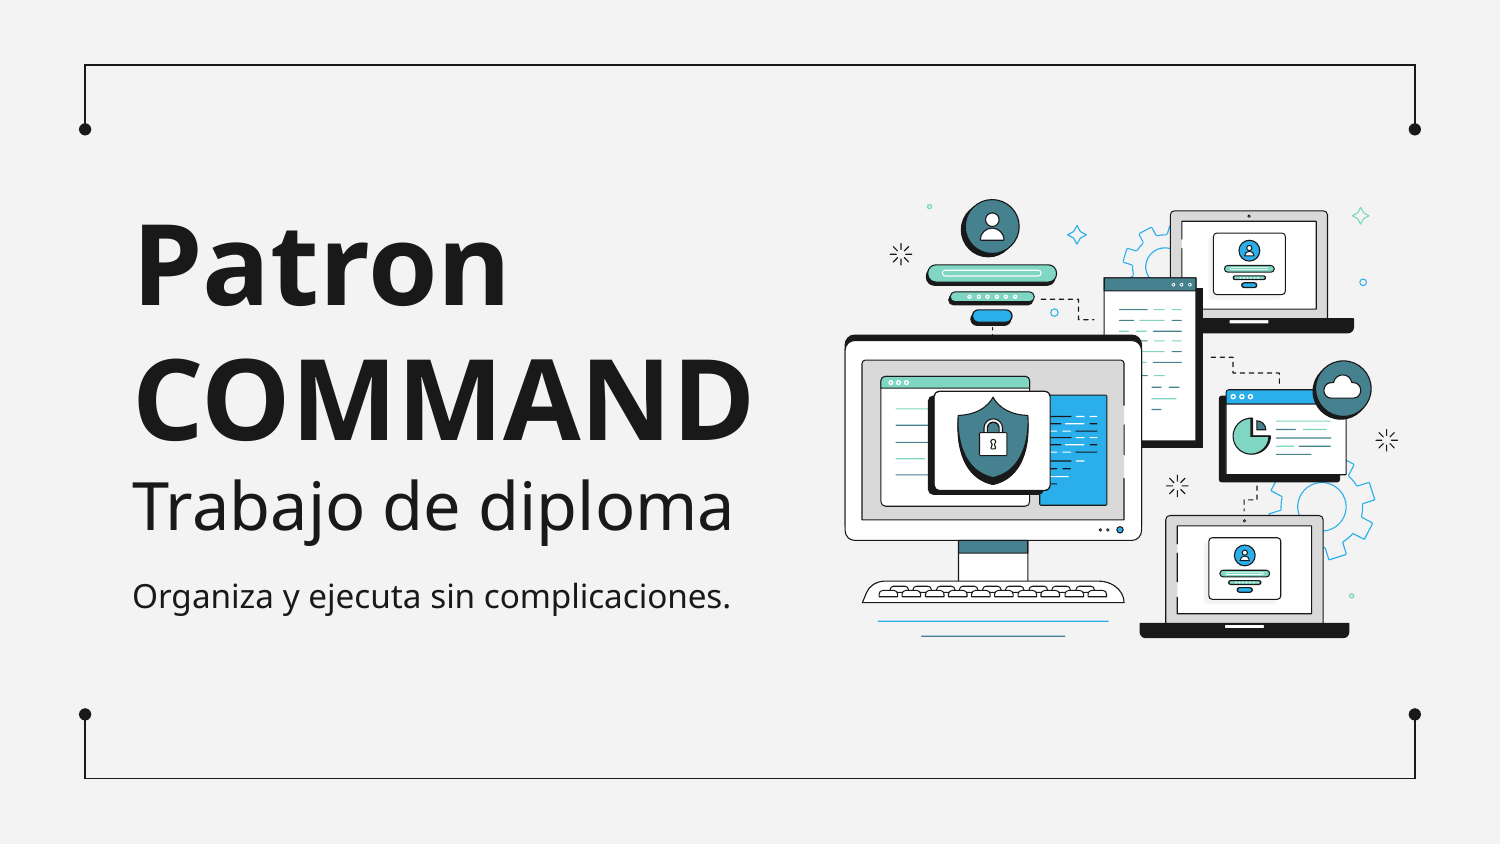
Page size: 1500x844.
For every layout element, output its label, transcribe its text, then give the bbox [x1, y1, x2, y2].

subtitle Organiza y ejecuta sin complicaciones. [116, 560, 834, 639]
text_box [844, 198, 1399, 639]
title Patron COMMAND Trabajo de diploma [116, 205, 834, 559]
